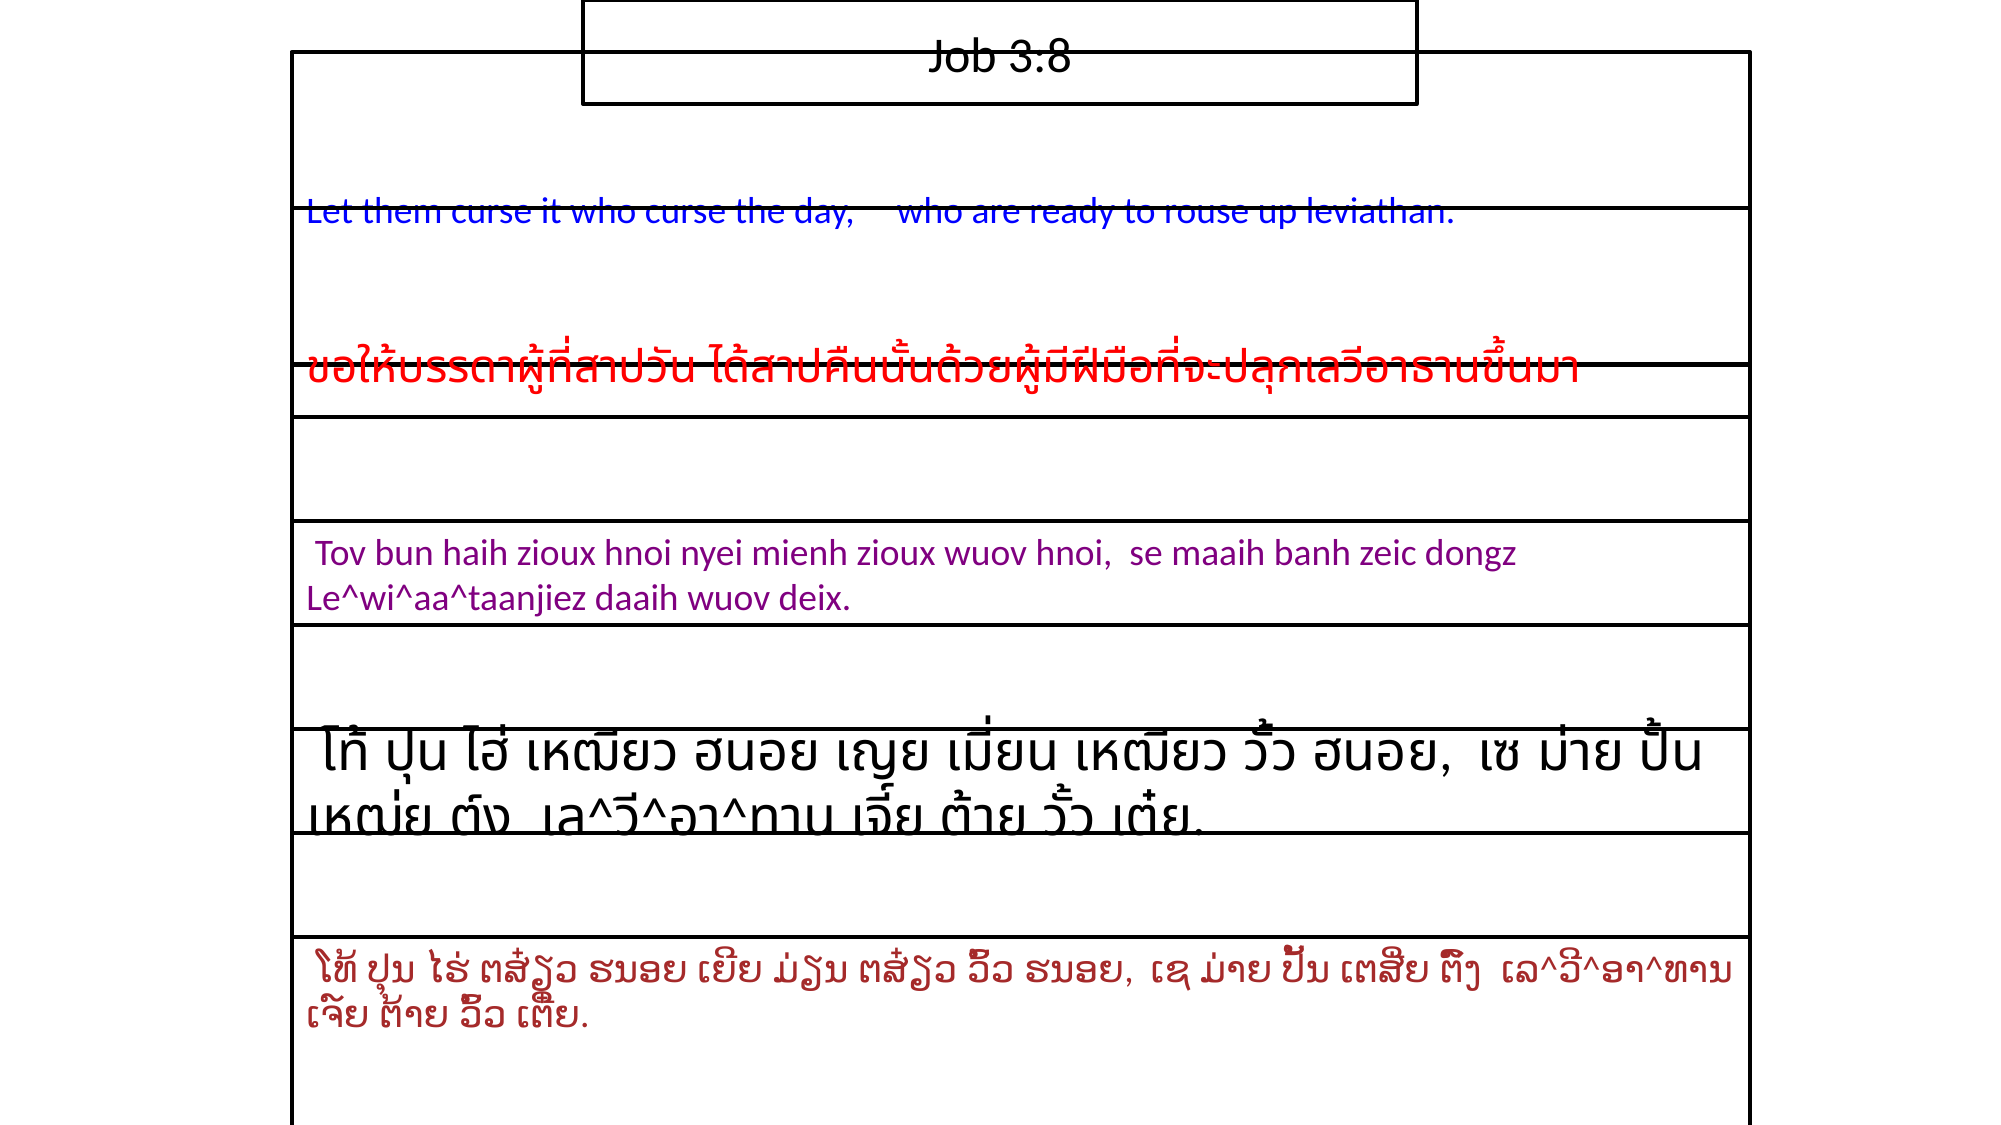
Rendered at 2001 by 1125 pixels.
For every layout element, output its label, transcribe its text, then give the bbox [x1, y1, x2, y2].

text_box Let them curse it who curse the day, who are ready to rouse up leviathan. [290, 50, 1752, 206]
text_box Tov bun haih zioux hnoi nyei mienh zioux wuov hnoi, se maaih banh zeic dongz Le^wi^aa^taanjiez daaih wuov deix. [290, 415, 1752, 623]
text_box Job 3:8 [581, 0, 1419, 50]
text_box ໂທ້ ປຸນ ໄຮ່ ຕສ໋ຽວ ຮນອຍ ເຍີຍ ມ່ຽນ ຕສ໋ຽວ ວົ້ວ ຮນອຍ, ເຊ ມ່າຍ ປັ້ນ ເຕສີ່ຍ ຕົ໌ງ ເລ^ວີ^ອາ^ທານ ເຈ໌ຍ ຕ້າຍ ວົ້ວ ເຕີ໋ຍ. [290, 831, 1752, 1125]
text_box โท้ ปุน ไฮ่ เหฒียว ฮนอย เญย เมี่ยน เหฒียว วั้ว ฮนอย, เซ ม่าย ปั้น เหฒ่ย ต์ง เล^วี^อา^ทาน เจี์ย ต้าย วั้ว เต๋ย. [290, 623, 1752, 831]
text_box ขอ​ให้​บรรดา​ผู้​ที่​สาป​วัน ได้​สาป​คืน​นั้น​ด้วยผู้​มี​ฝีมือ​ที่​จะ​ปลุก​เลวี​อาธาน​ขึ้น​มา [290, 206, 1752, 415]
